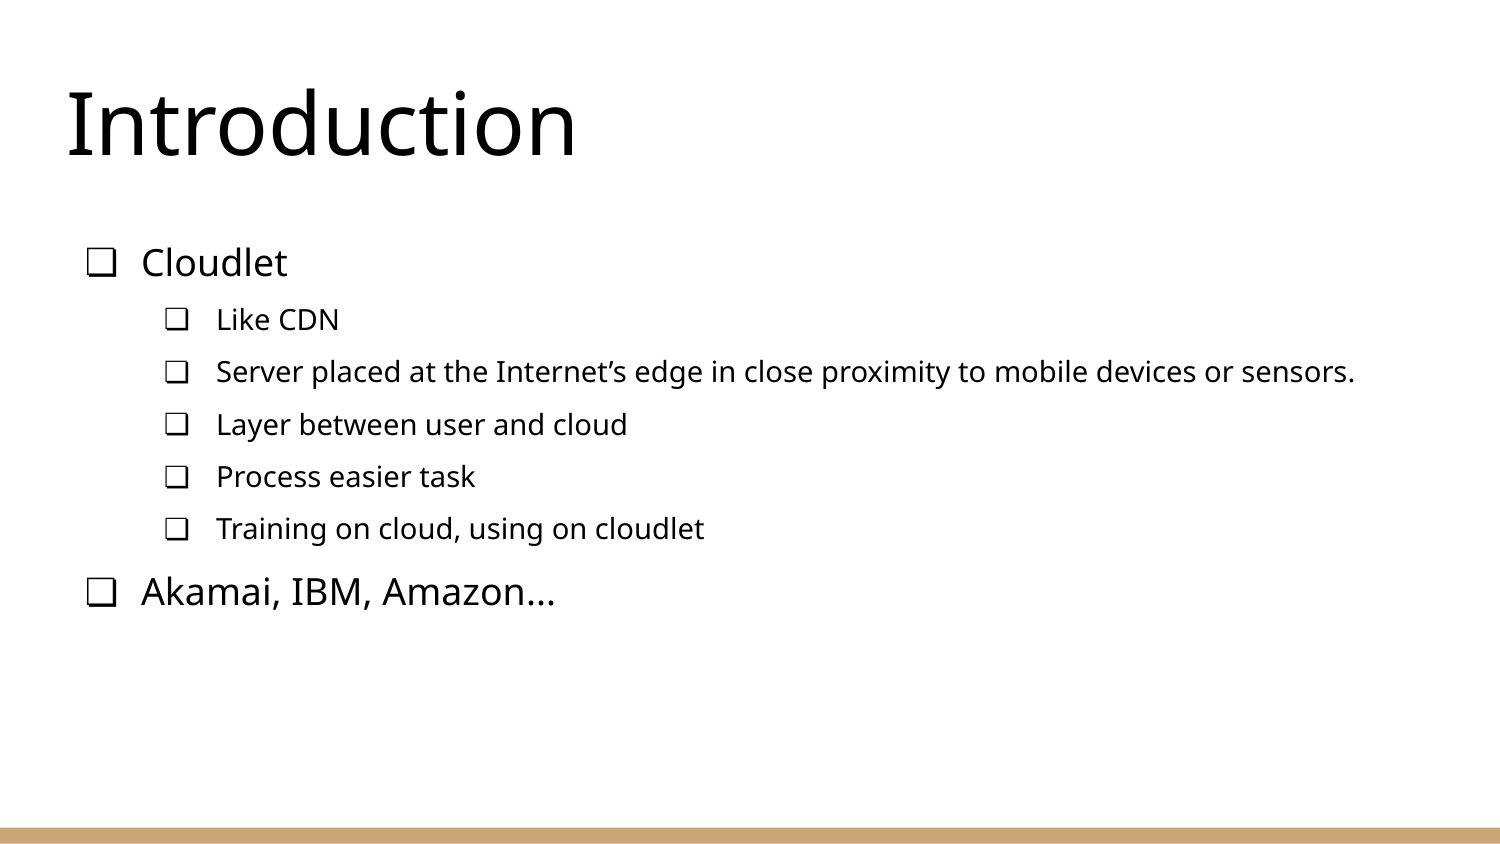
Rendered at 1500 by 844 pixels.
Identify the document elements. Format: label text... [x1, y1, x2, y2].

list Cloudlet Like CDN Server placed at the Internet’s edge in close proximity to mobile devices or sensors. Layer between user and cloud Process easier task Training on cloud, using on cloudlet Akamai, IBM, Amazon... [51, 200, 1449, 752]
title Introduction [51, 51, 1449, 189]
